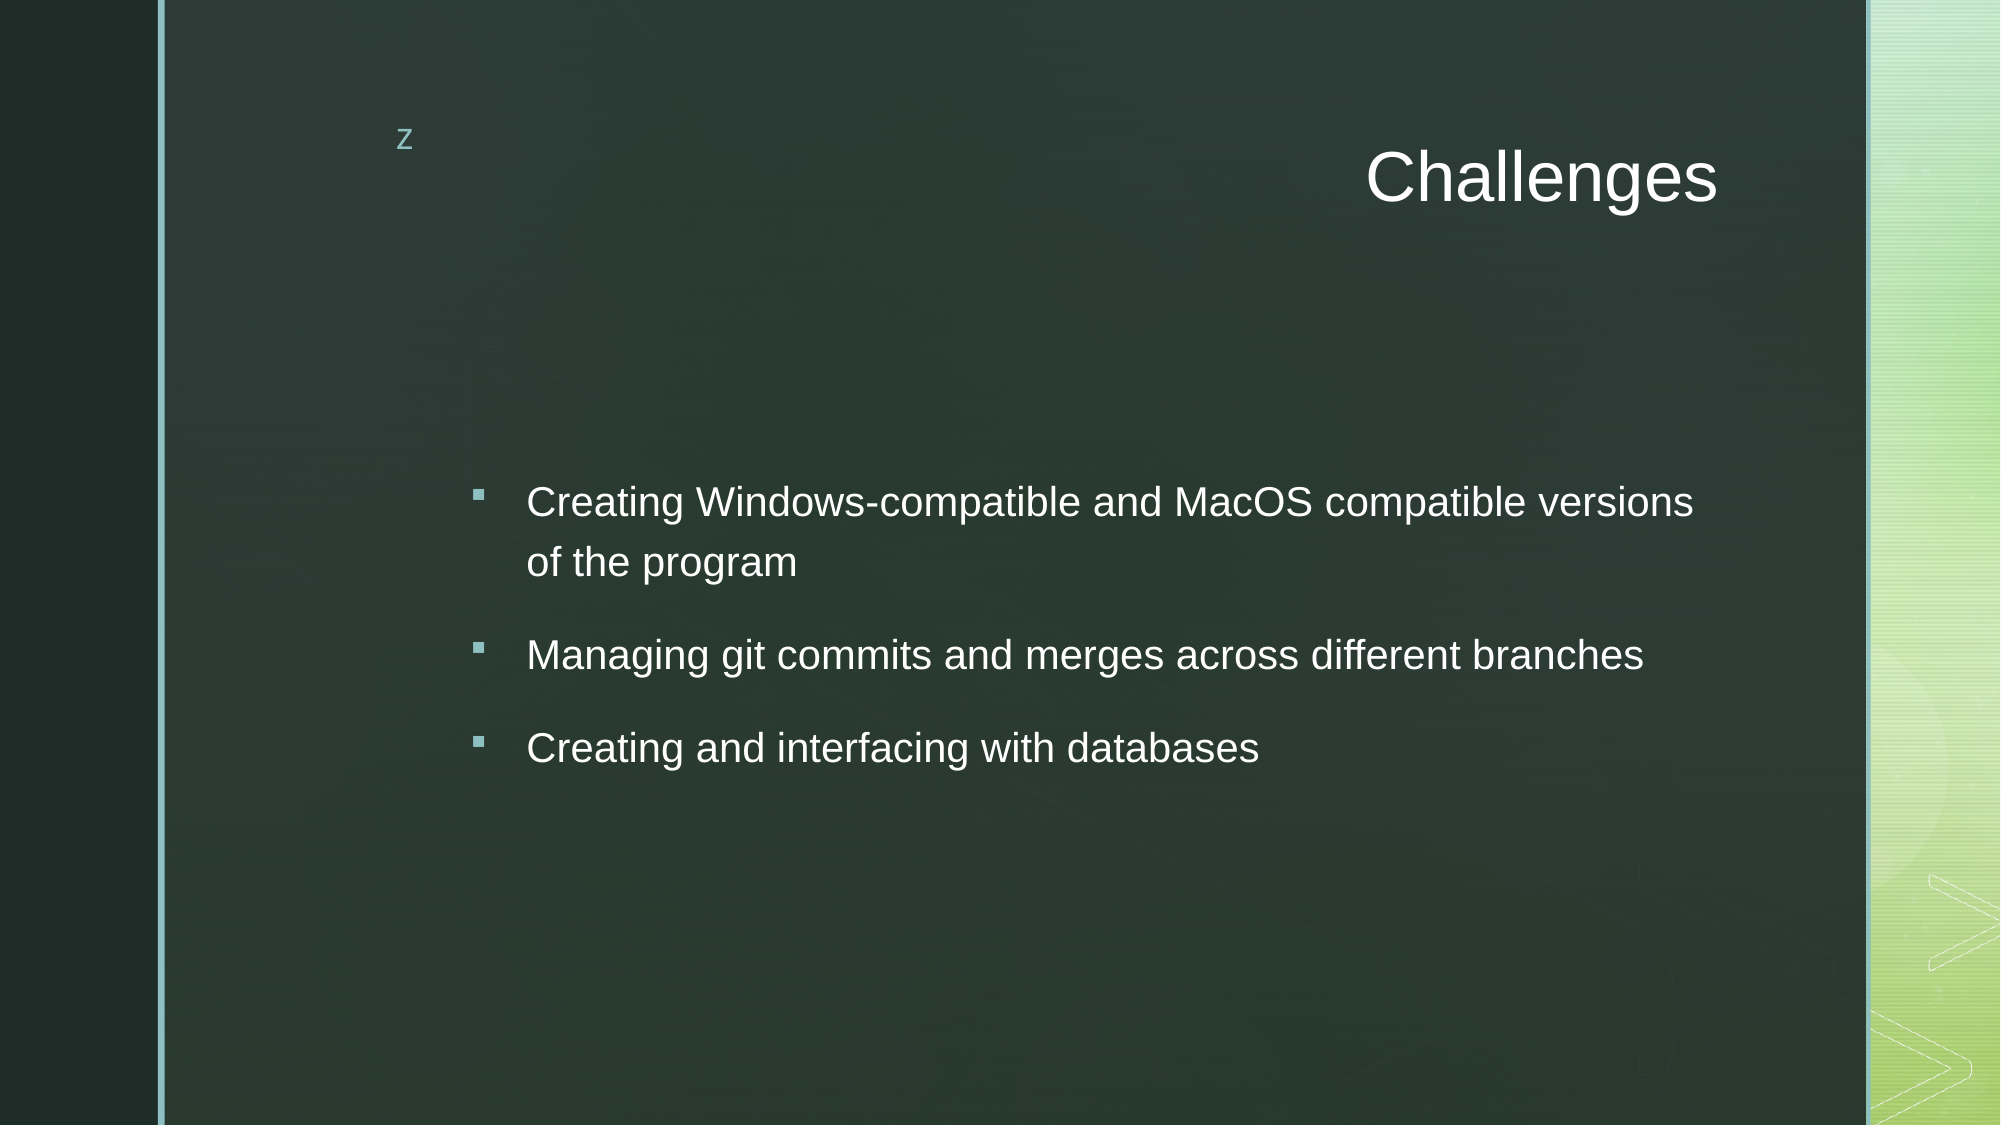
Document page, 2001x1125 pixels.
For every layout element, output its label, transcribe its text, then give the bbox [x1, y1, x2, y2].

list Creating Windows-compatible and MacOS compatible versions of the program Managing git commits and merges across different branches Creating and interfacing with databases [454, 336, 1734, 993]
picture [1871, 0, 2001, 1125]
title Challenges [428, 132, 1734, 310]
